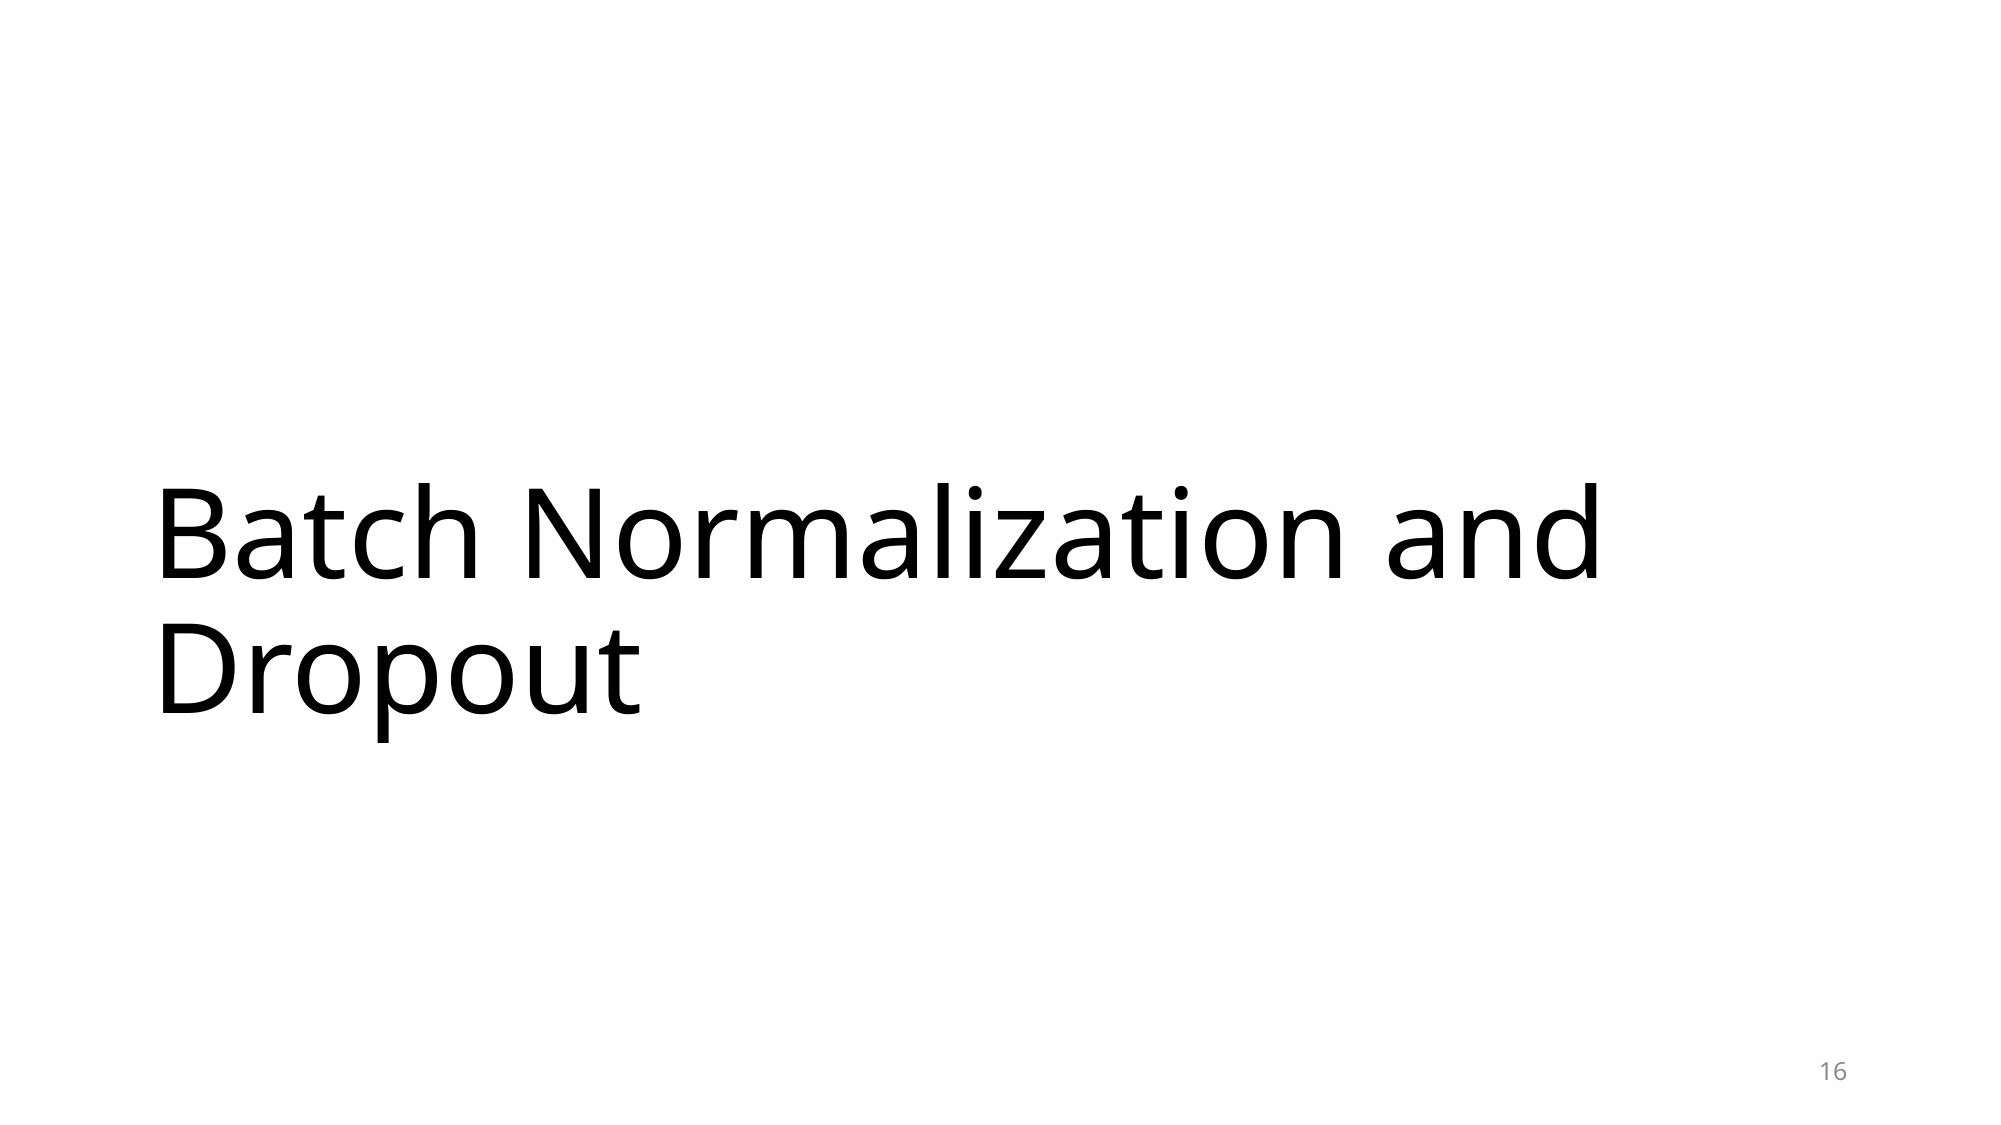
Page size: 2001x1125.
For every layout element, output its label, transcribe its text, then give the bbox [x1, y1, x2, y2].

title Batch Normalization and Dropout [136, 280, 1862, 749]
slide_number 16 [1412, 1042, 1863, 1103]
